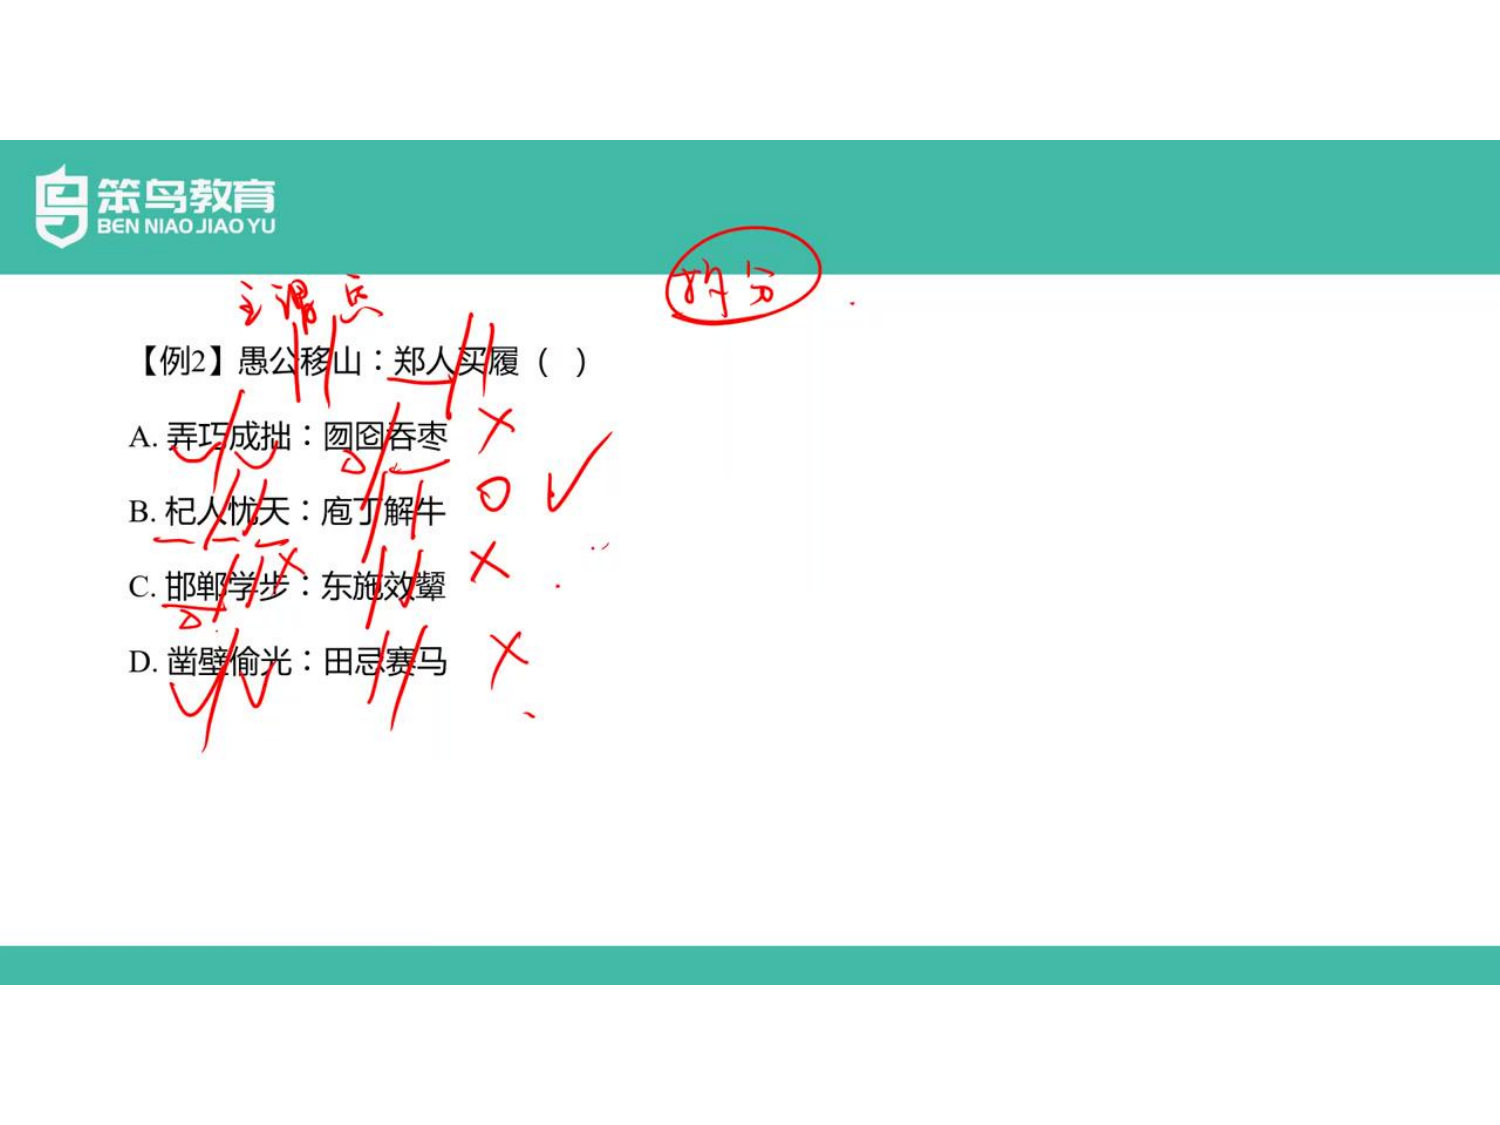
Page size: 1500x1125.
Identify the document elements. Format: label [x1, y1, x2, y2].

picture [0, 140, 1500, 985]
